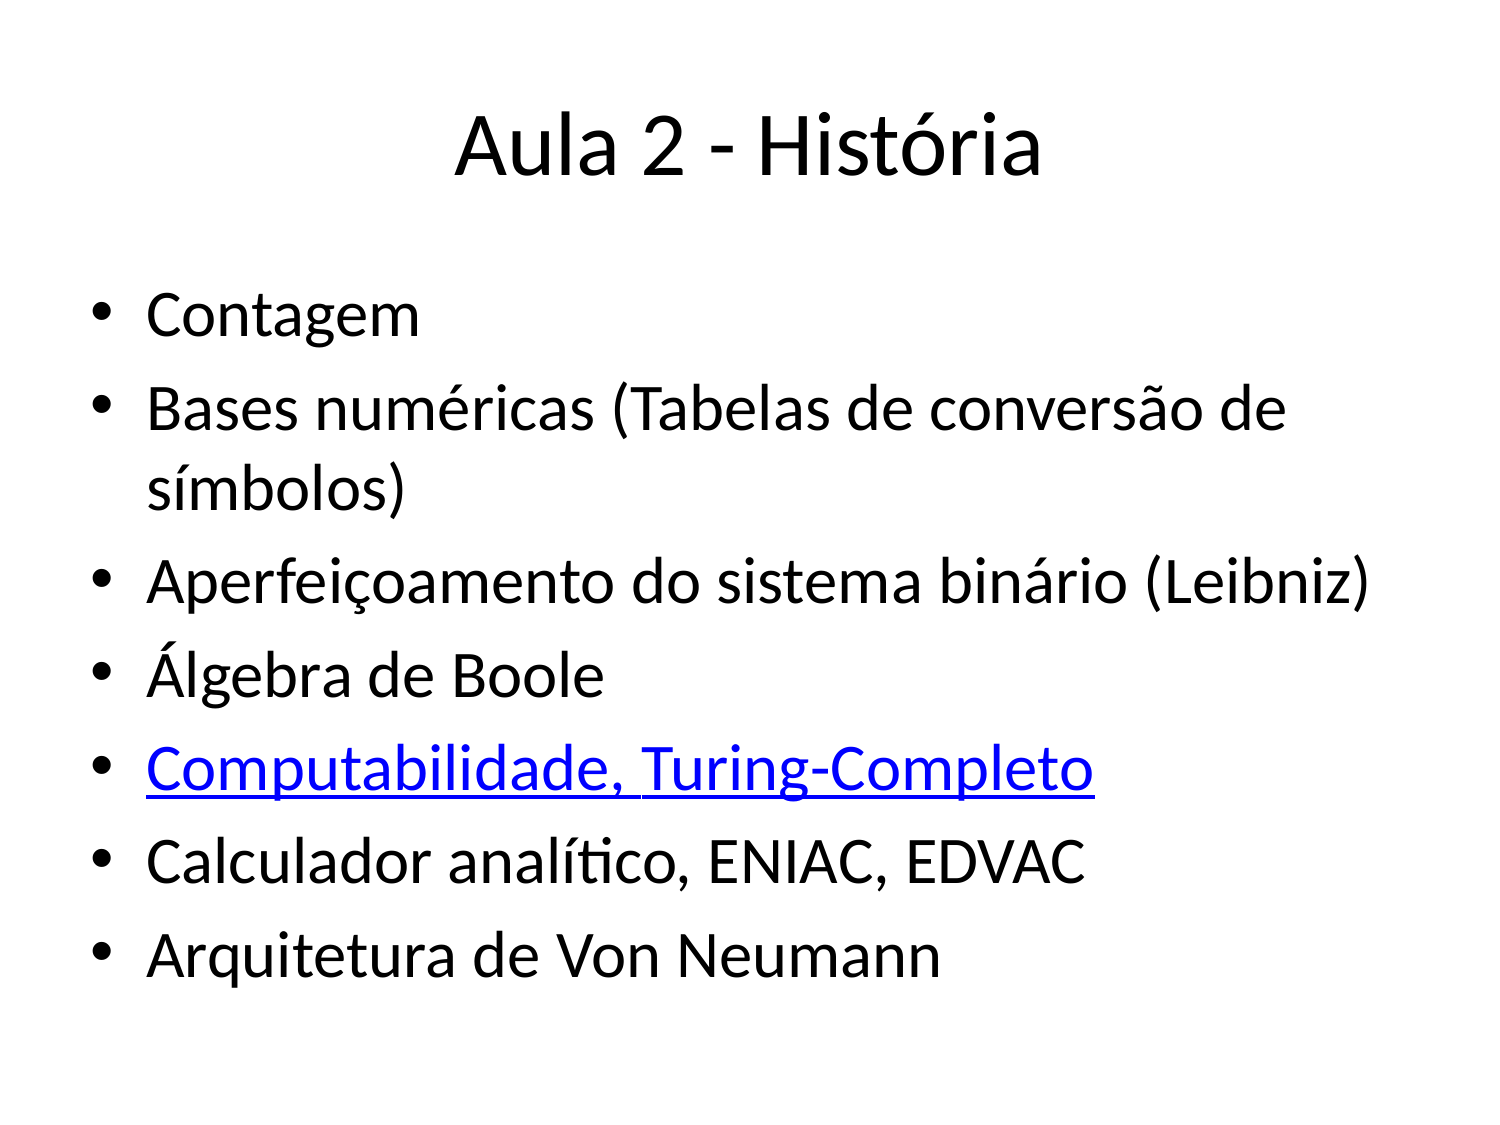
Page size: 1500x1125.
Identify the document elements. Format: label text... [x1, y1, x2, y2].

title Aula 2 - História [75, 45, 1425, 233]
list Contagem Bases numéricas (Tabelas de conversão de símbolos) Aperfeiçoamento do sistema binário (Leibniz) Álgebra de Boole Computabilidade, Turing-Completo Calculador analítico, ENIAC, EDVAC Arquitetura de Von Neumann [75, 262, 1425, 1005]
